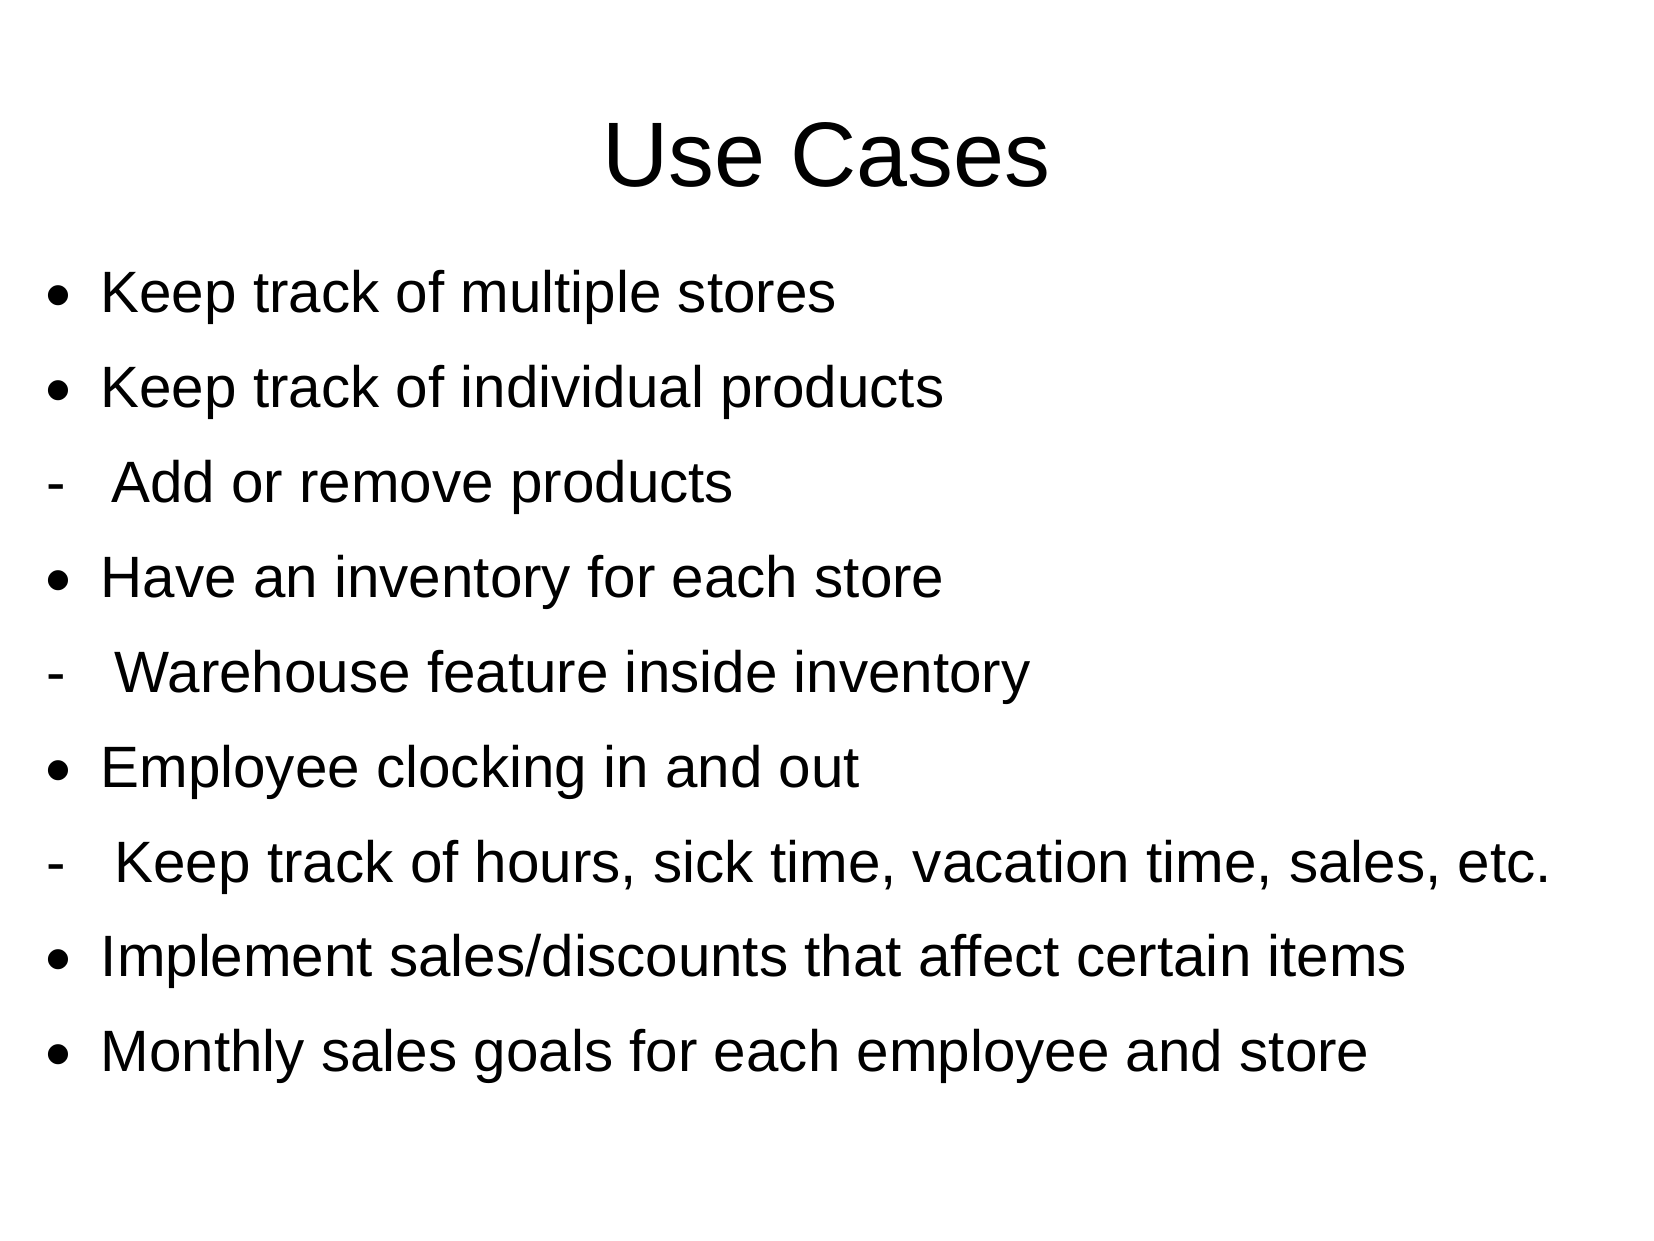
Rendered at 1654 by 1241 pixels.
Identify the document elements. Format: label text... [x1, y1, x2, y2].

list Keep track of multiple stores Keep track of individual products - Add or remove products Have an inventory for each store - Warehouse feature inside inventory Employee clocking in and out - Keep track of hours, sick time, vacation time, sales, etc. Implement sales/discounts that affect certain items Monthly sales goals for each employee and store [29, 256, 1621, 1186]
title Use Cases [82, 49, 1571, 256]
